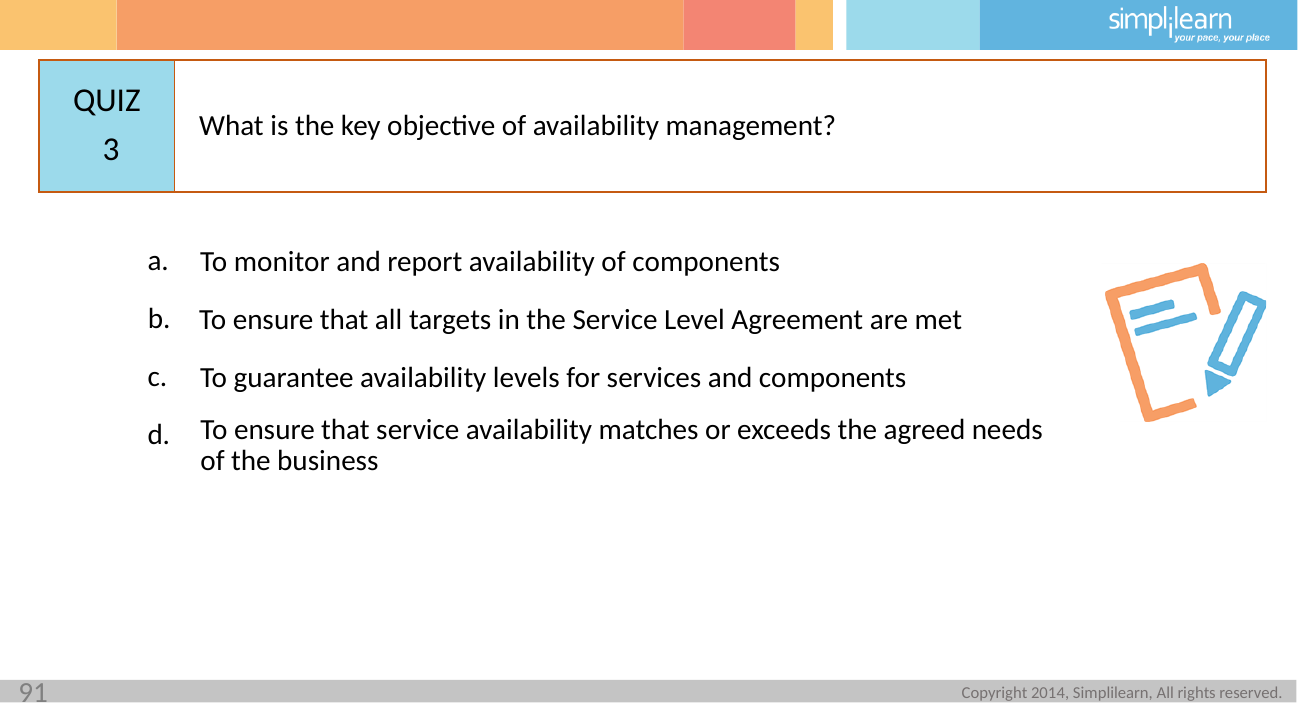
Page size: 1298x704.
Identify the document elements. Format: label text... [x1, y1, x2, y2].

picture [1107, 0, 1270, 47]
list To monitor and report availability of components [185, 239, 1084, 285]
slide_number 91 [3, 665, 98, 703]
list 3 [64, 128, 158, 171]
list To ensure that all targets in the Service Level Agreement are met [184, 296, 1084, 343]
list What is the key objective of availability management? [184, 71, 1254, 182]
list To guarantee availability levels for services and components [185, 354, 1084, 400]
list To ensure that service availability matches or exceeds the agreed needs of the business [185, 406, 1084, 477]
